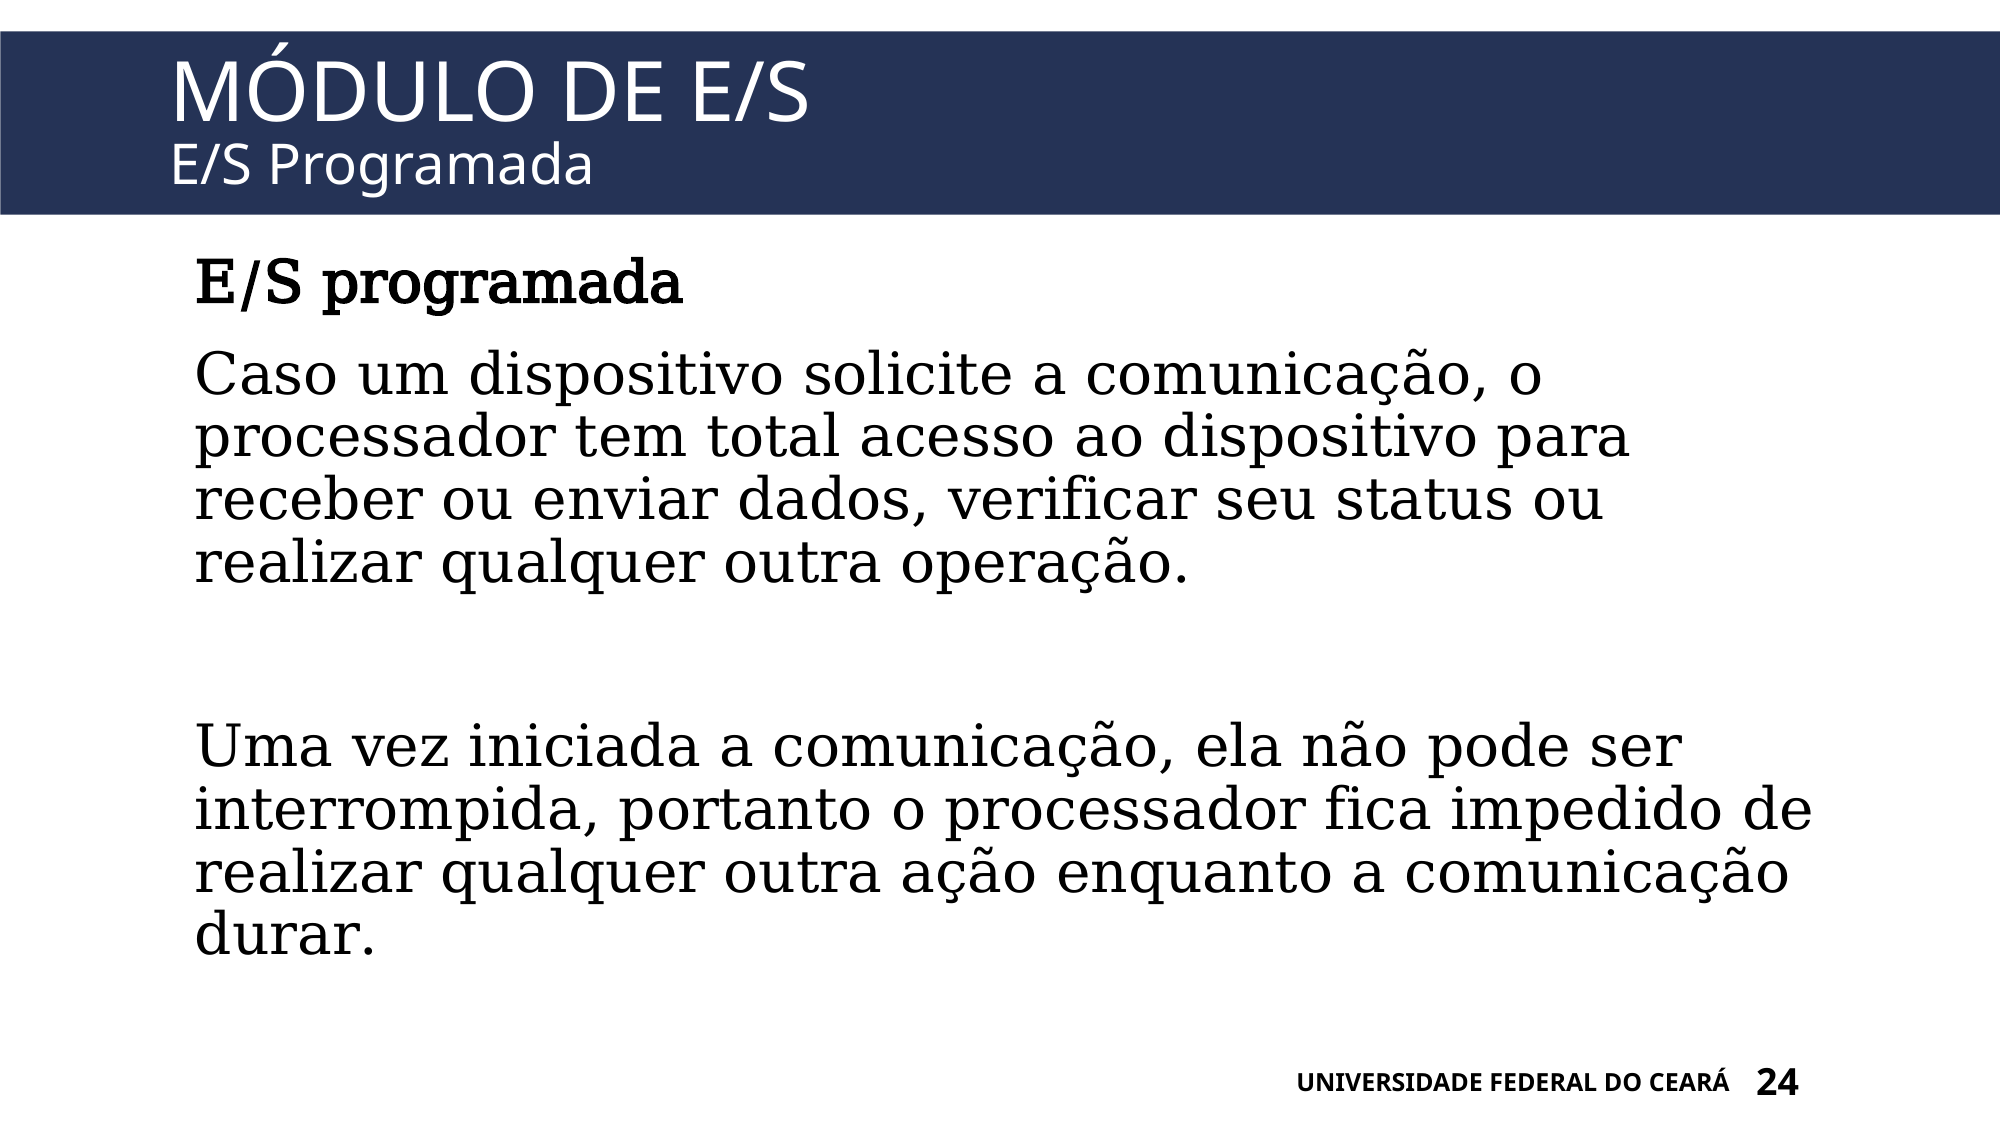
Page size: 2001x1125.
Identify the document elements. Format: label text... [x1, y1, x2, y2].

title Módulo de e/s E/S Programada [154, 37, 1855, 212]
list E/S programada Caso um dispositivo solicite a comunicação, o processador tem total acesso ao dispositivo para receber ou enviar dados, verificar seu status ou realizar qualquer outra operação. Uma vez iniciada a comunicação, ela não pode ser interrompida, portanto o processador fica impedido de realizar qualquer outra ação enquanto a comunicação durar. [149, 244, 1850, 1020]
slide_number 24 [1748, 1053, 1904, 1114]
footer UNIVERSIDADE FEDERAL DO CEARÁ [918, 1053, 1746, 1114]
